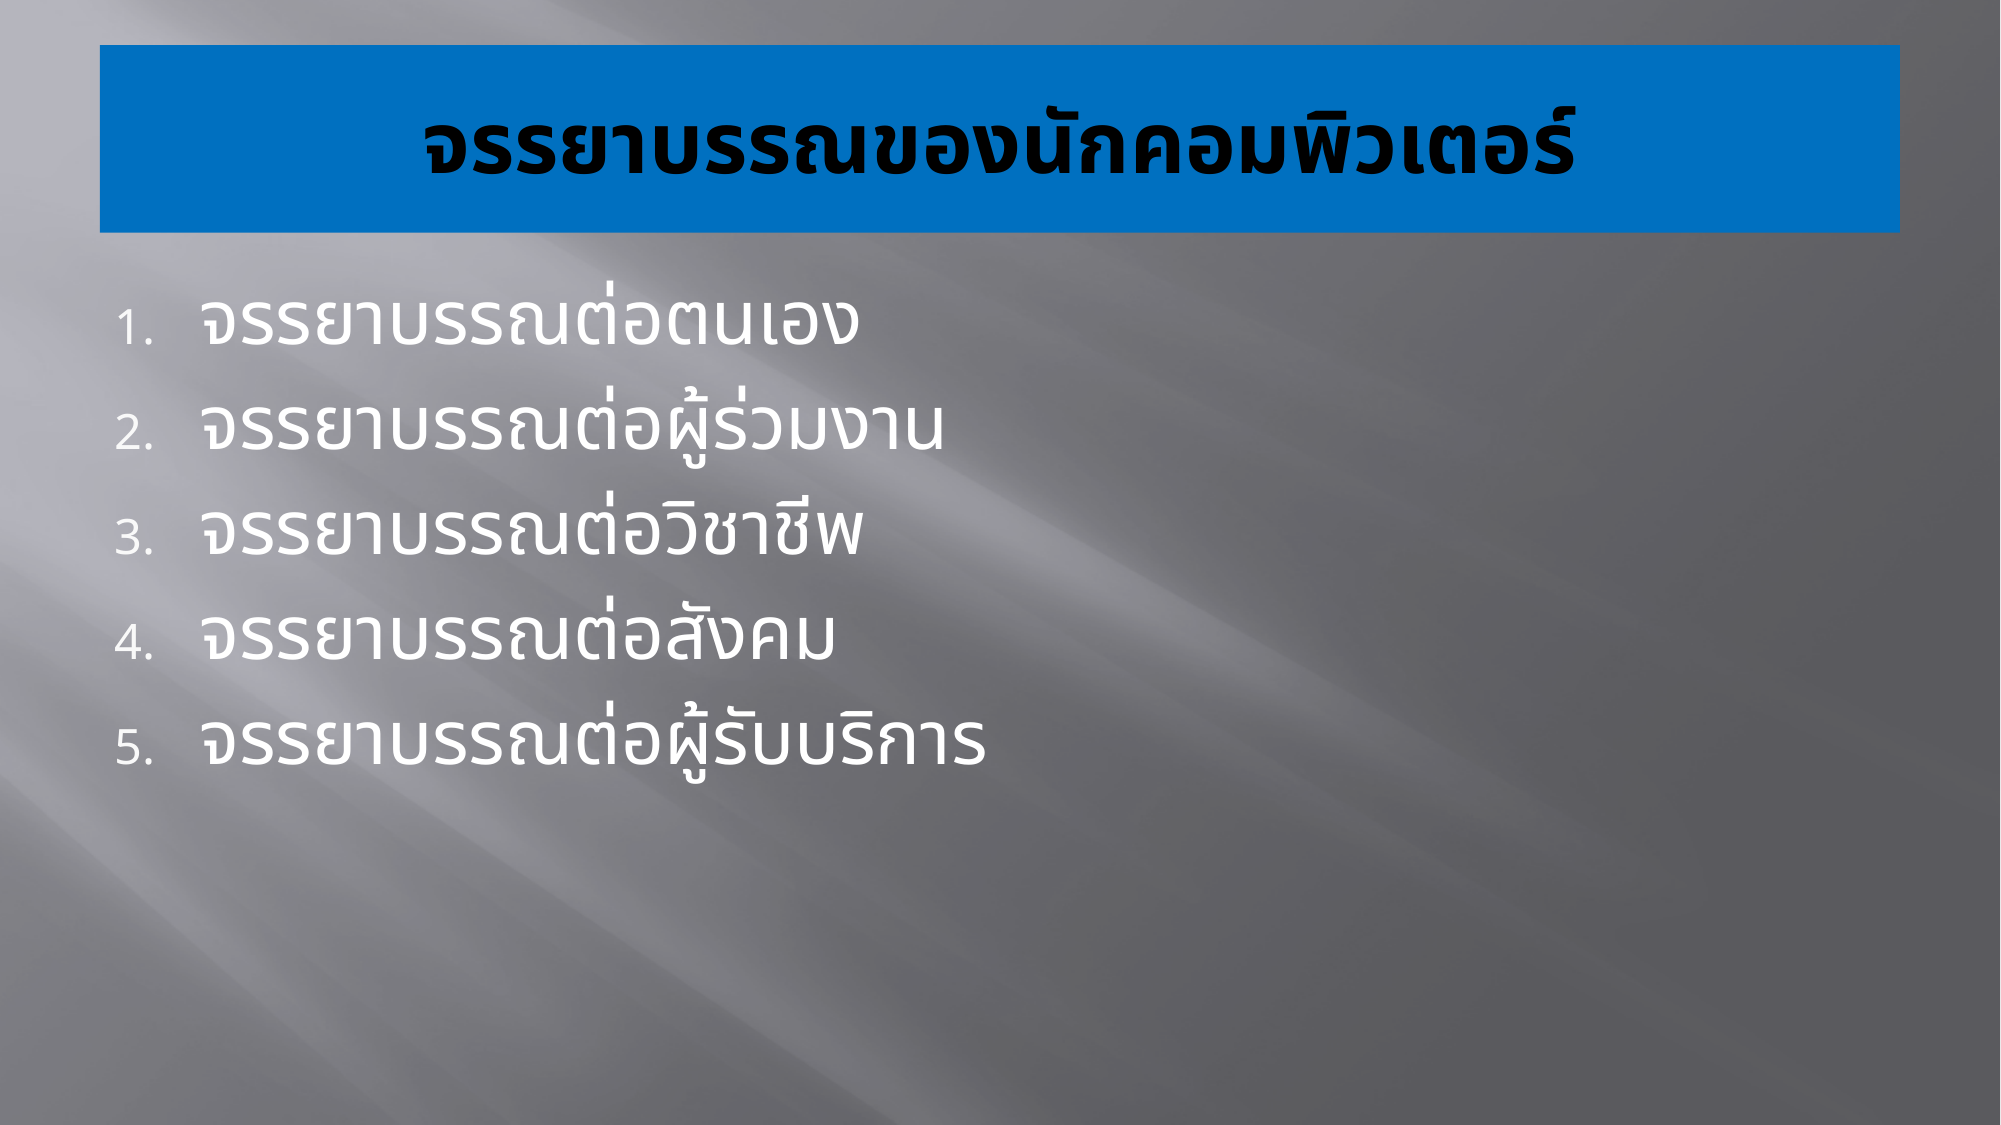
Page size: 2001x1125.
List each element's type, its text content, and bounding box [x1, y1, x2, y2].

list จรรยาบรรณต่อตนเอง จรรยาบรรณต่อผู้ร่วมงาน จรรยาบรรณต่อวิชาชีพ จรรยาบรรณต่อสังคม จรรยาบรรณต่อผู้รับบริการ [99, 262, 1900, 1035]
title จรรยาบรรณของนักคอมพิวเตอร์ [99, 45, 1900, 233]
